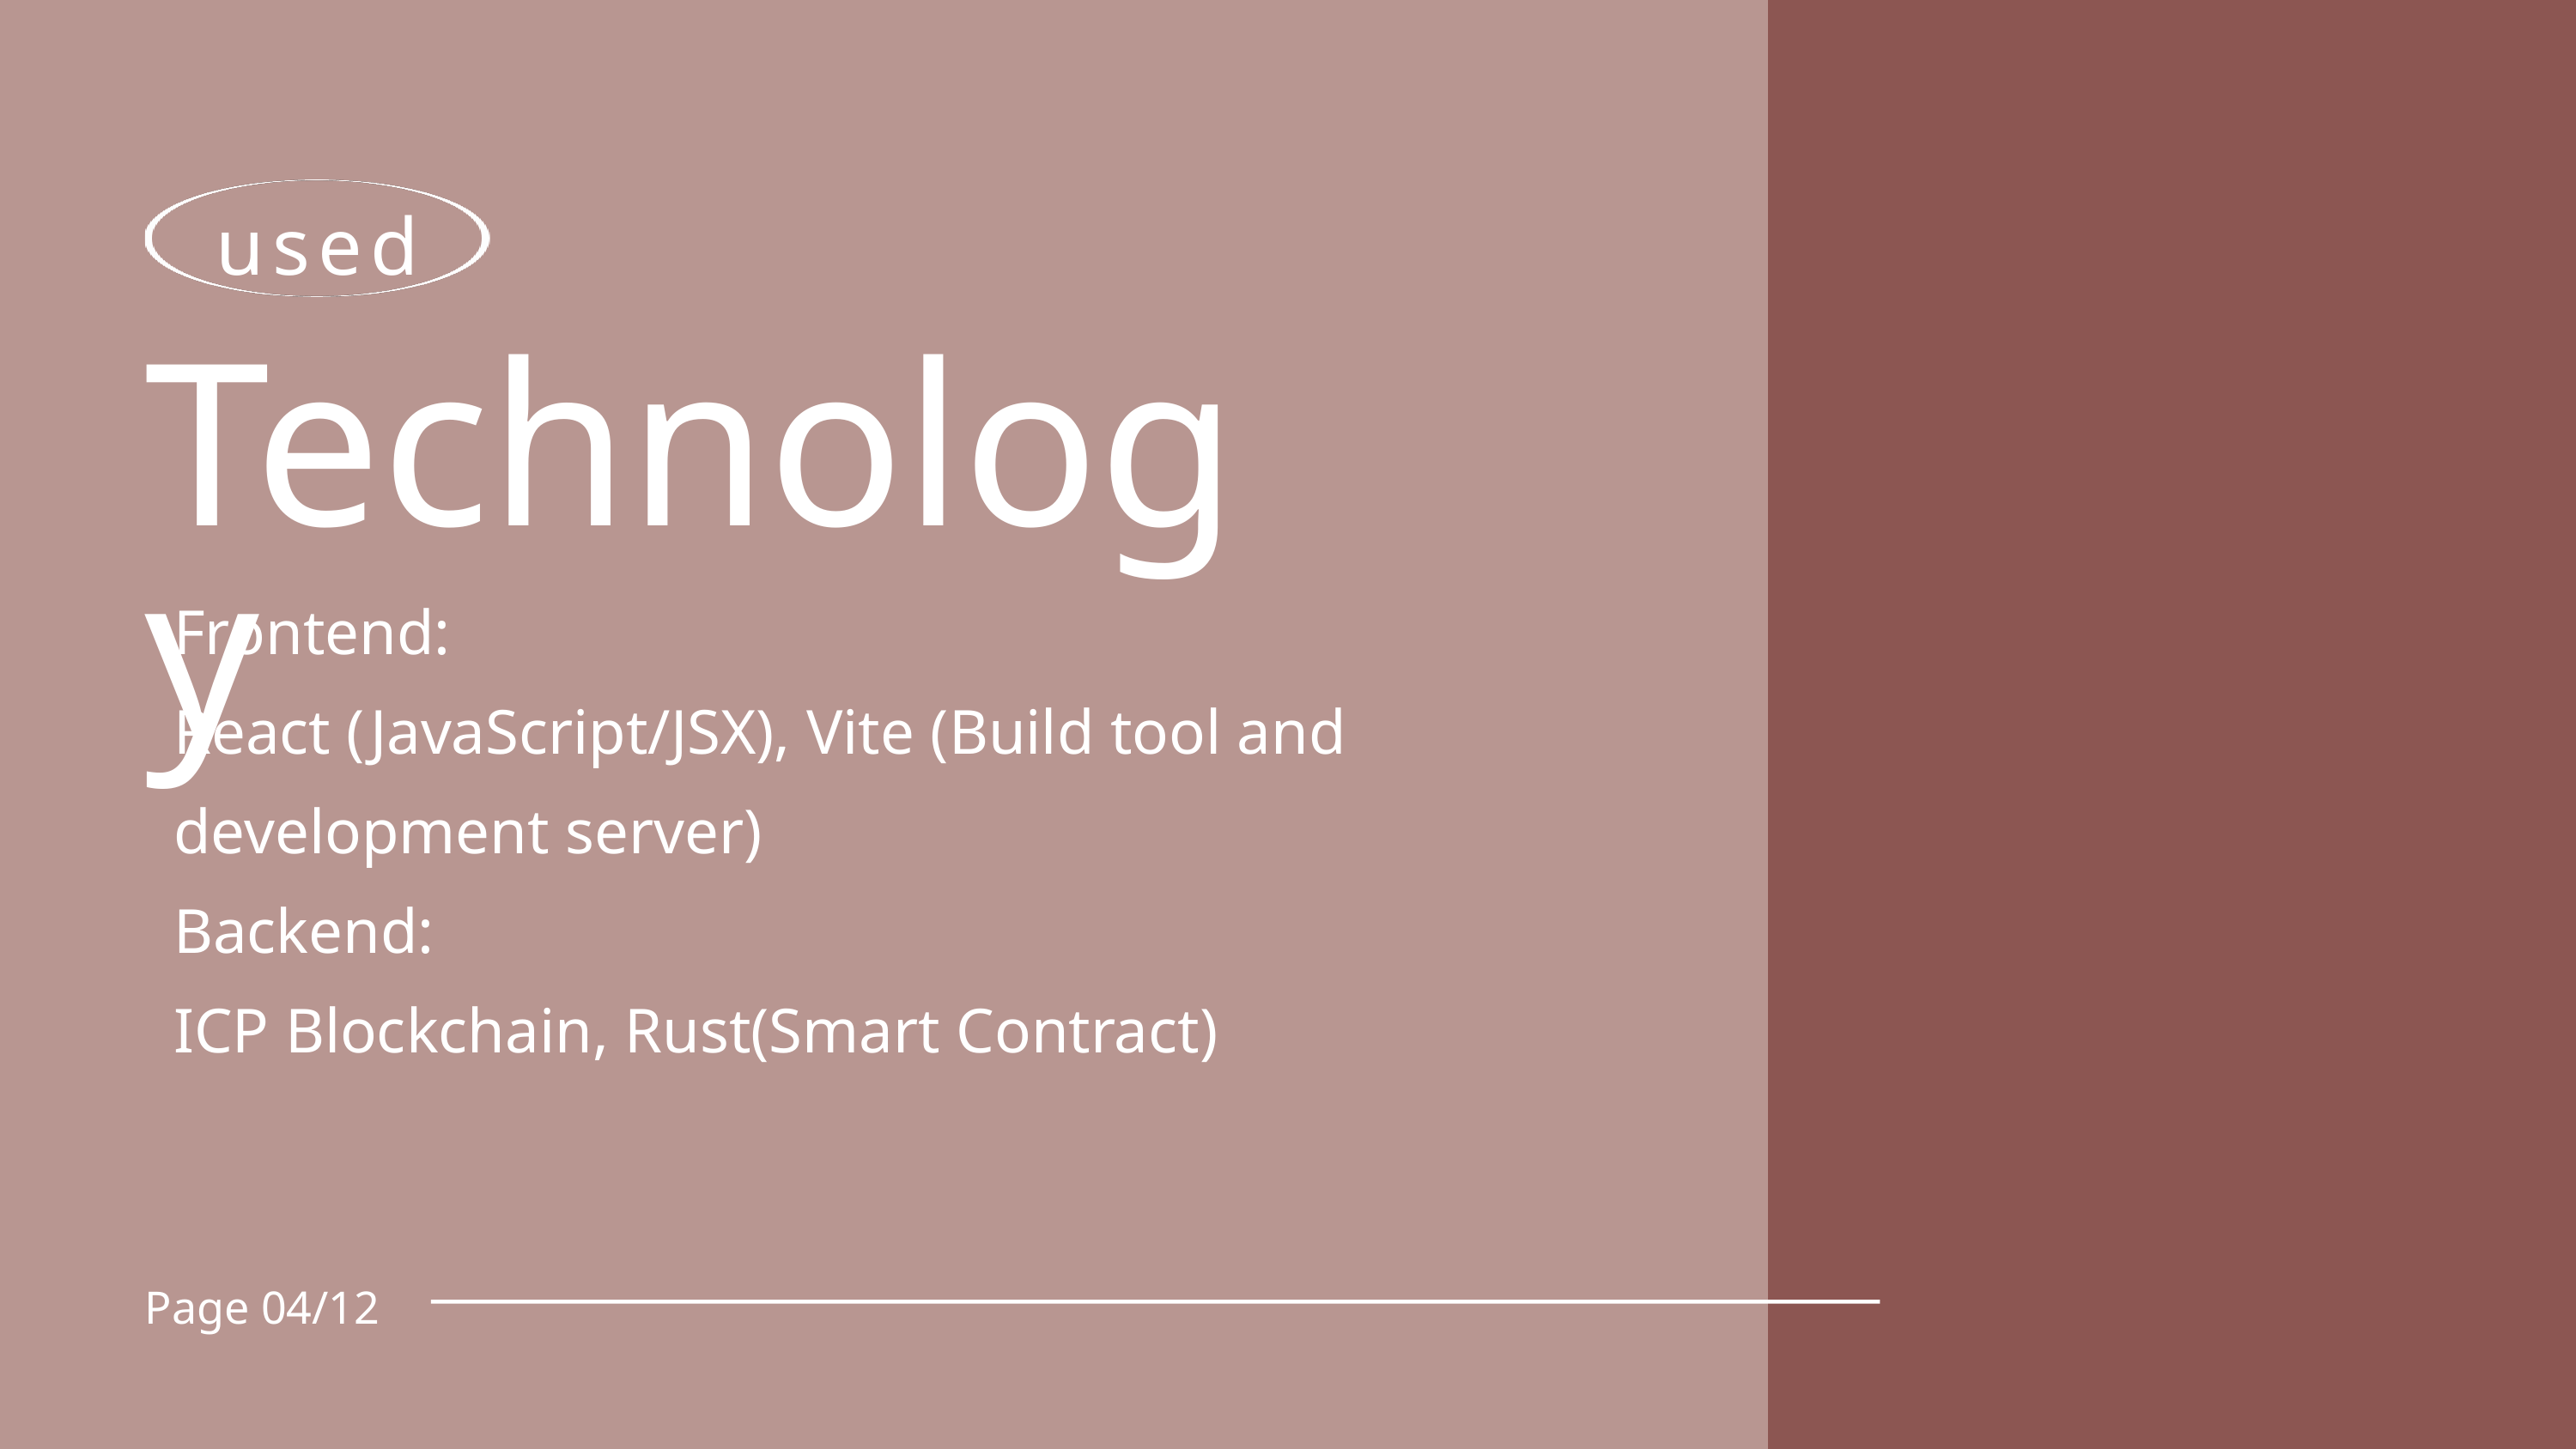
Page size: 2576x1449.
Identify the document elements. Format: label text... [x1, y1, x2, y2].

text_box Technology [144, 361, 1289, 781]
text_box [144, 179, 490, 297]
text_box Page 04/12 [144, 1270, 456, 1334]
text_box Frontend: React (JavaScript/JSX), Vite (Build tool and development server) Backend: ICP Blockchain, Rust(Smart Contract) [173, 567, 1507, 1065]
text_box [1768, 0, 2576, 1449]
text_box used [173, 180, 461, 291]
